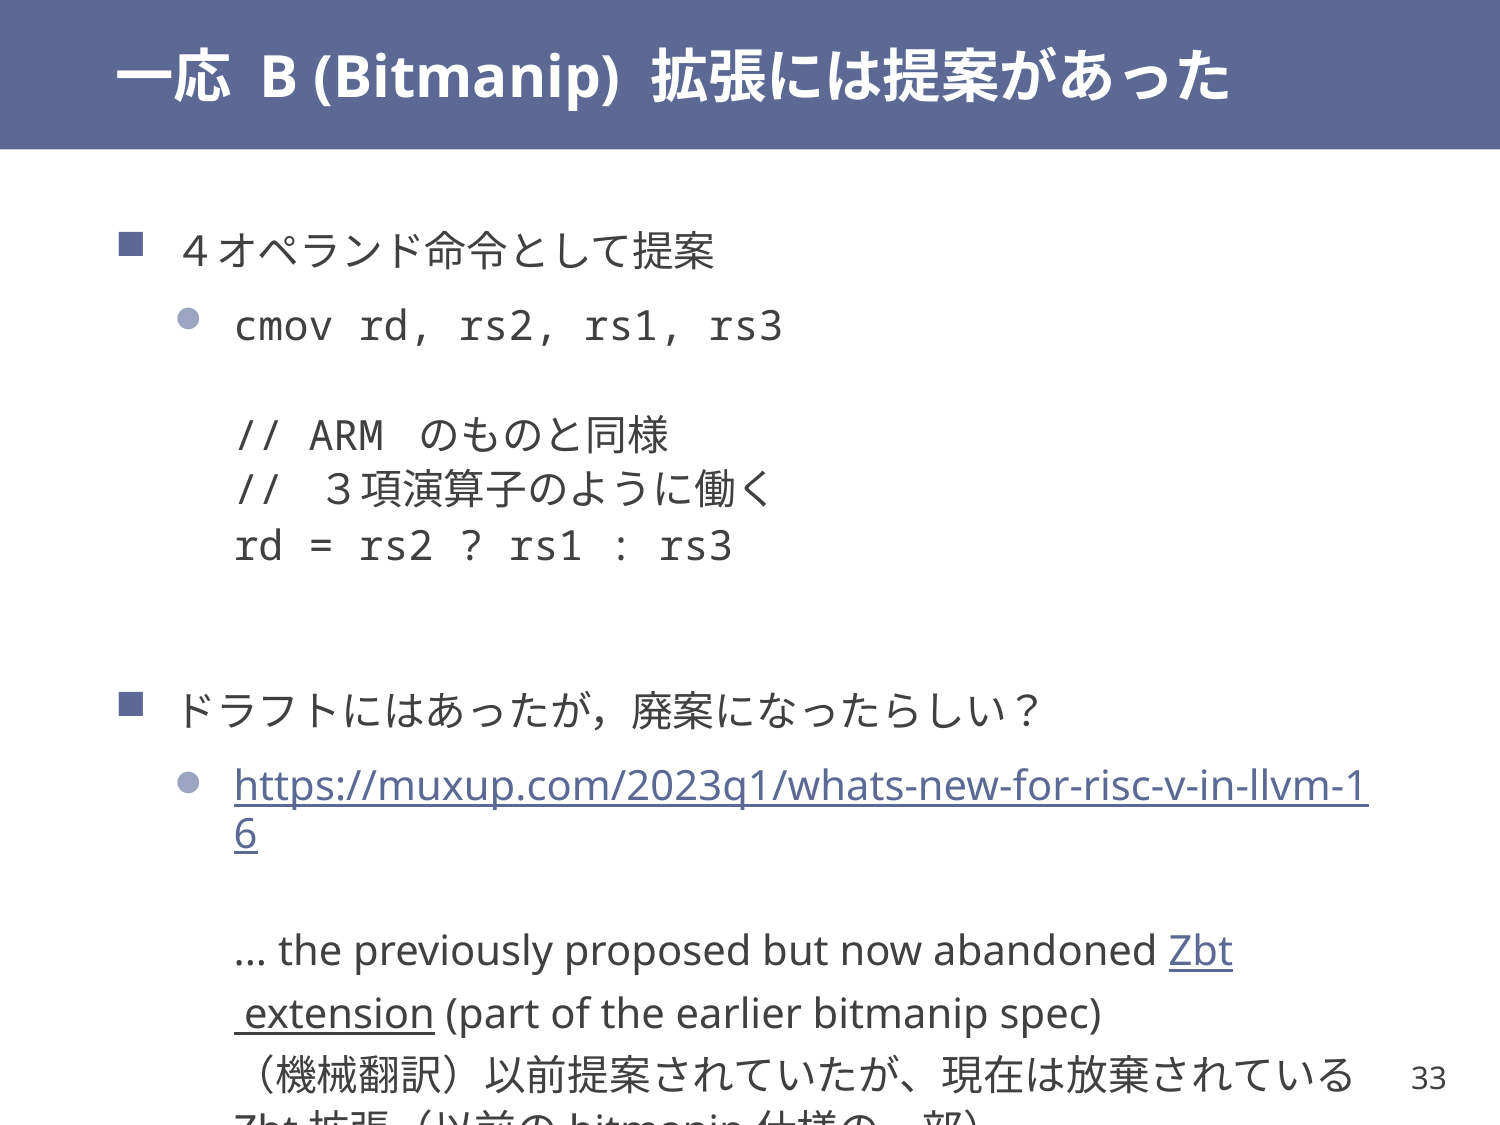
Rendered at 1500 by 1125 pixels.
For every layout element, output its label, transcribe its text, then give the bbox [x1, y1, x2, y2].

title 一応 B (Bitmanip) 拡張には提案があった [100, 0, 1500, 150]
list ４オペランド命令として提案 cmov rd, rs2, rs1, rs3 // ARM のものと同様 // ３項演算子のように働く rd = rs2 ? rs1 : rs3 ドラフトにはあったが，廃案になったらしい？ https://muxup.com/2023q1/whats-new-for-risc-v-in-llvm-16 ... the previously proposed but now abandoned Zbt extension (part of the earlier bitmanip spec) （機械翻訳）以前提案されていたが、現在は放棄されているZbt拡張（以前のbitmanip仕様の一部） [100, 178, 1400, 1036]
